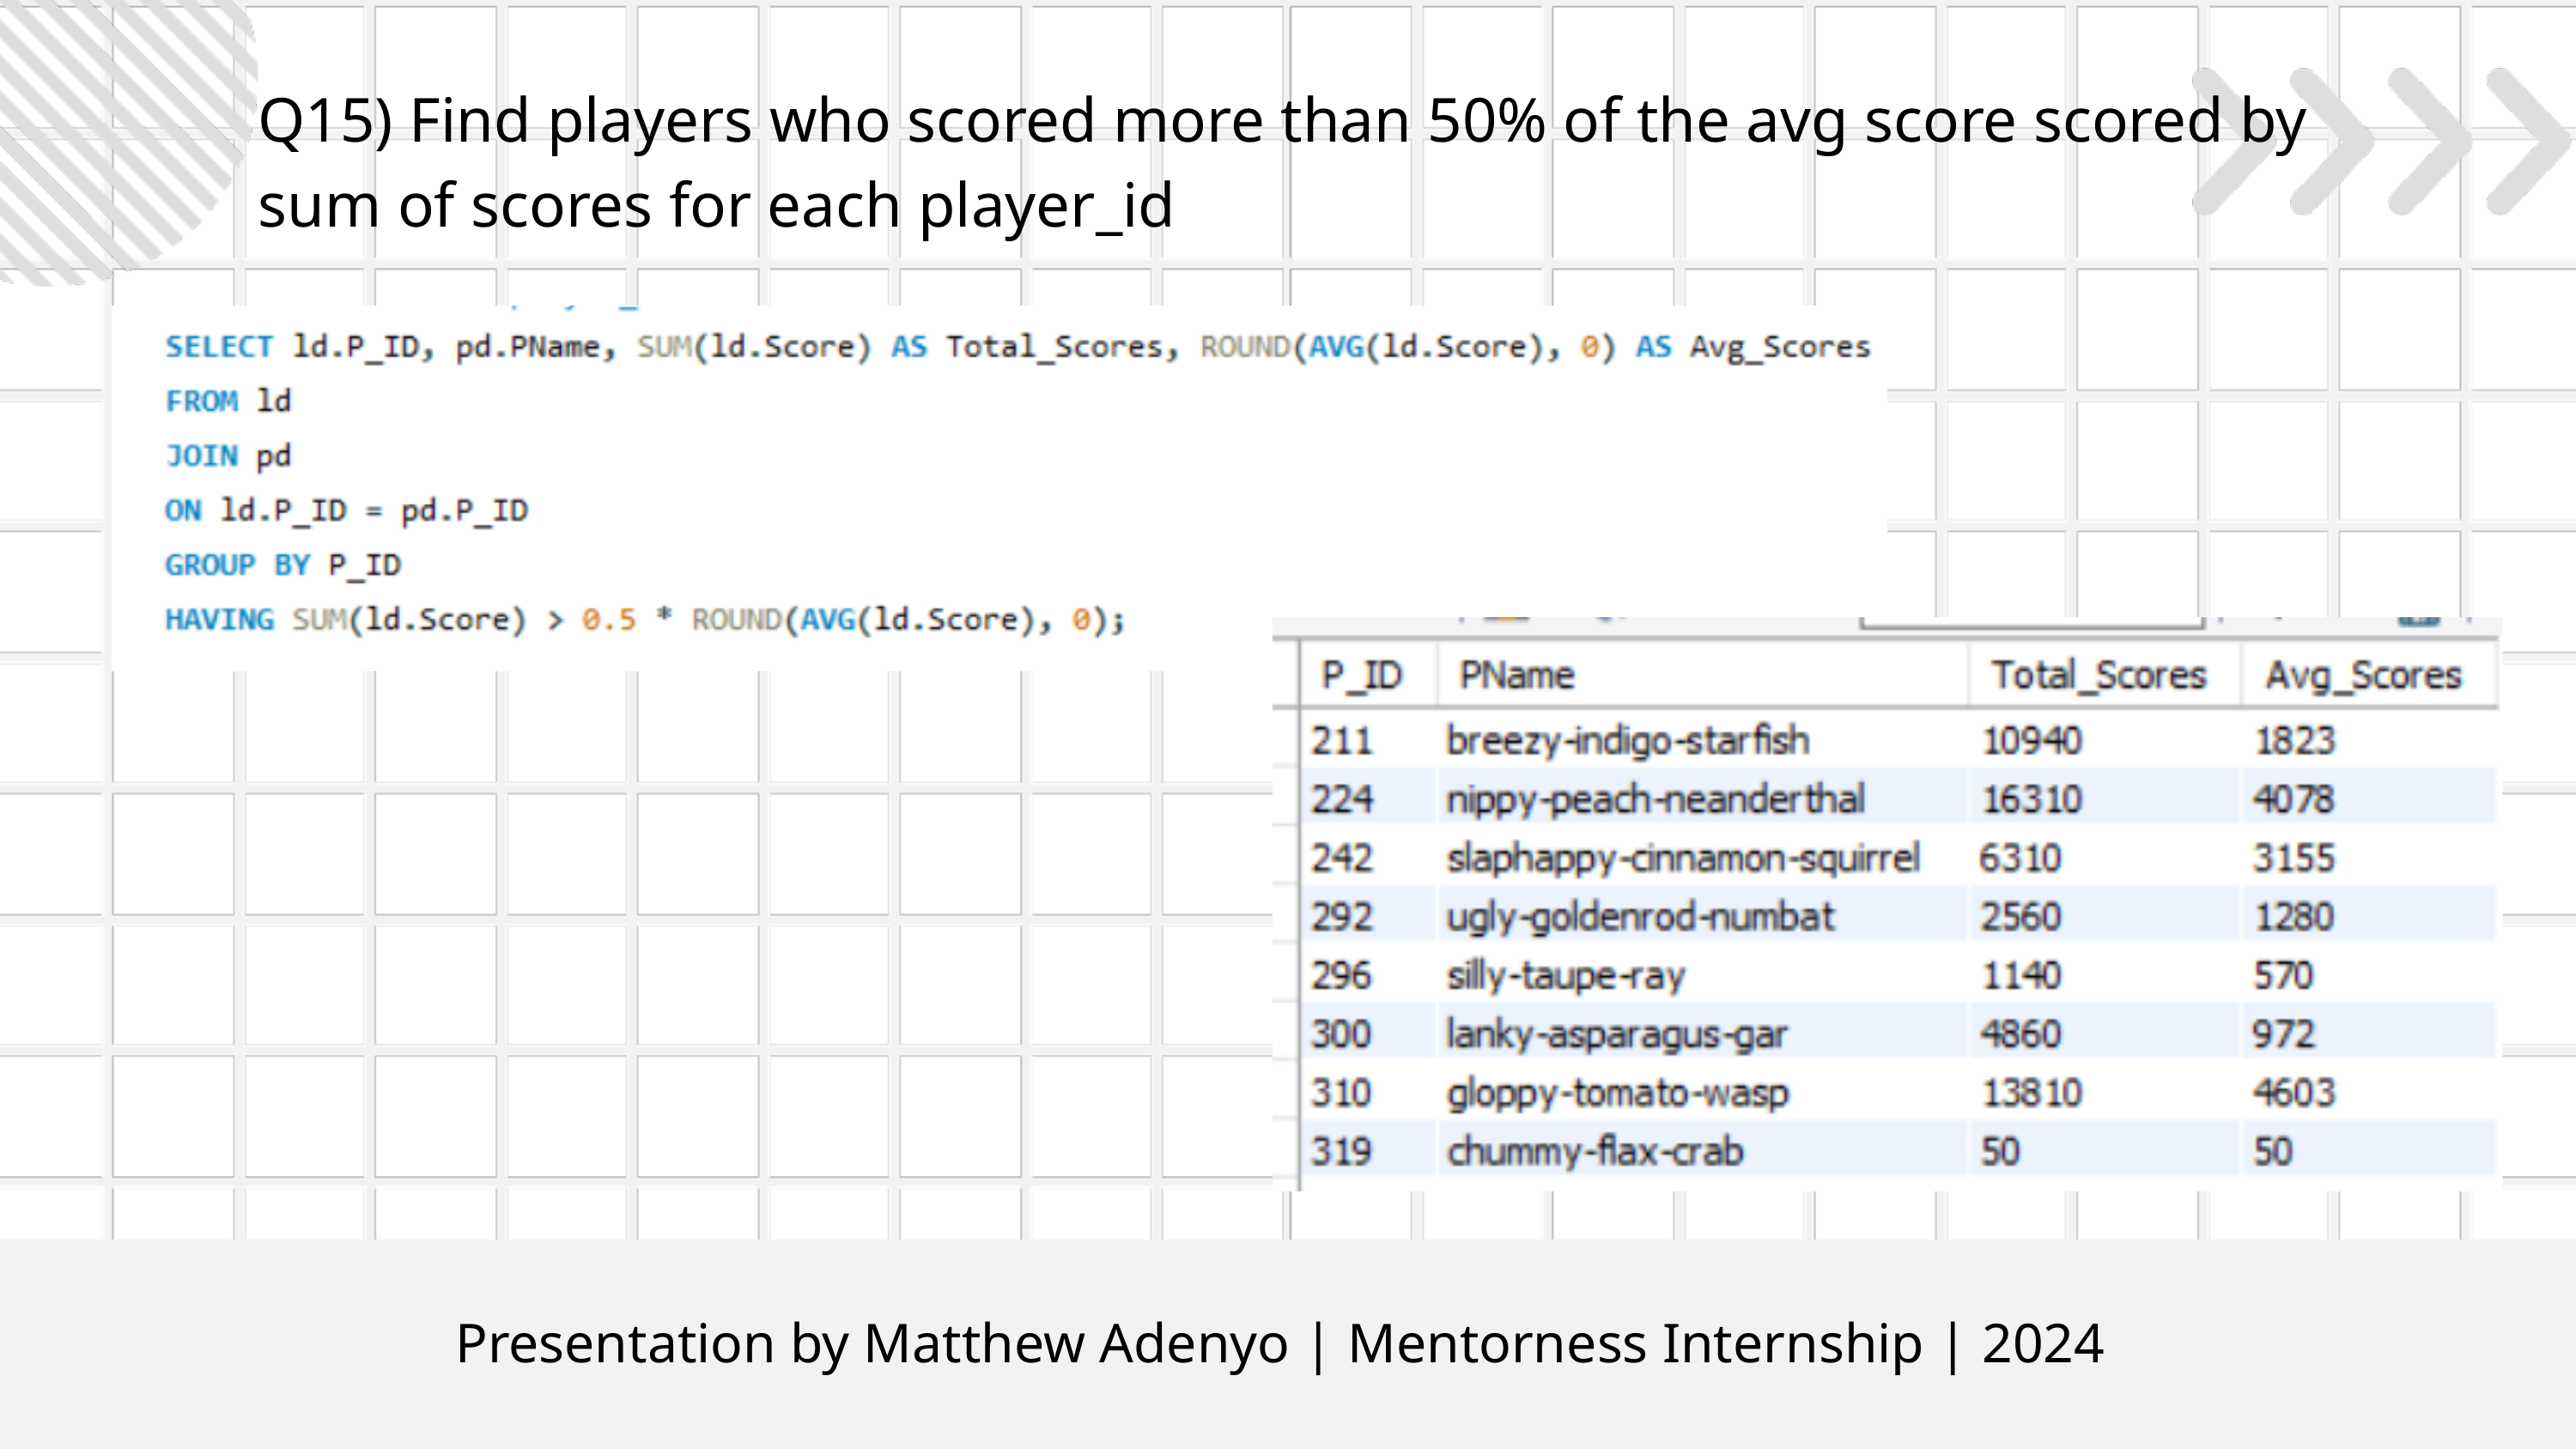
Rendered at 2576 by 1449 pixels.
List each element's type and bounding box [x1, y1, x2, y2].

text_box [0, 0, 2576, 1236]
text_box [0, 1239, 2576, 1449]
